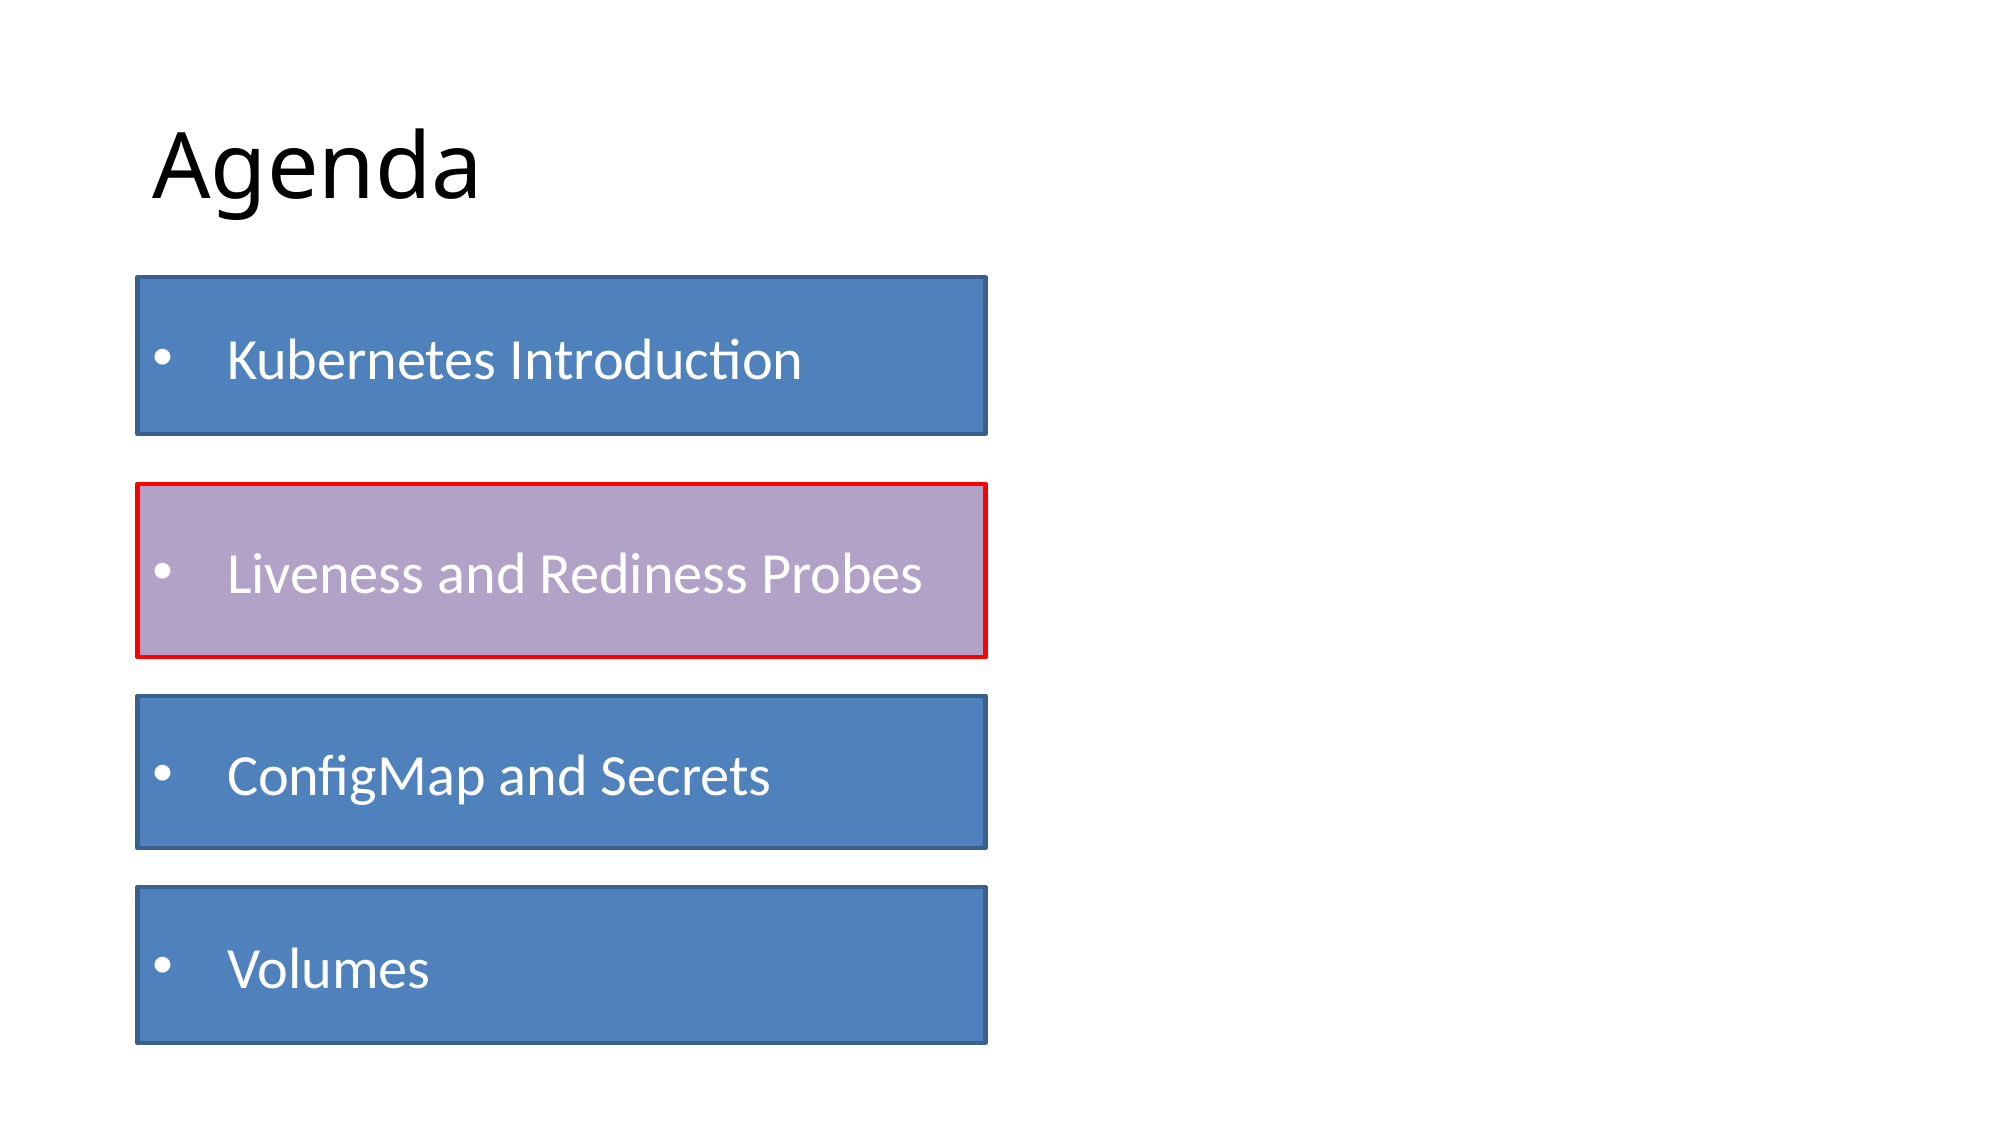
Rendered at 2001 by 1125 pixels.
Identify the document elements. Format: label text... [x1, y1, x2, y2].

text_box Liveness and Rediness Probes [135, 482, 988, 659]
text_box Kubernetes Introduction [135, 275, 988, 436]
text_box ConfigMap and Secrets [135, 694, 988, 850]
text_box Volumes [135, 885, 988, 1045]
text_box Agenda [137, 59, 1863, 278]
